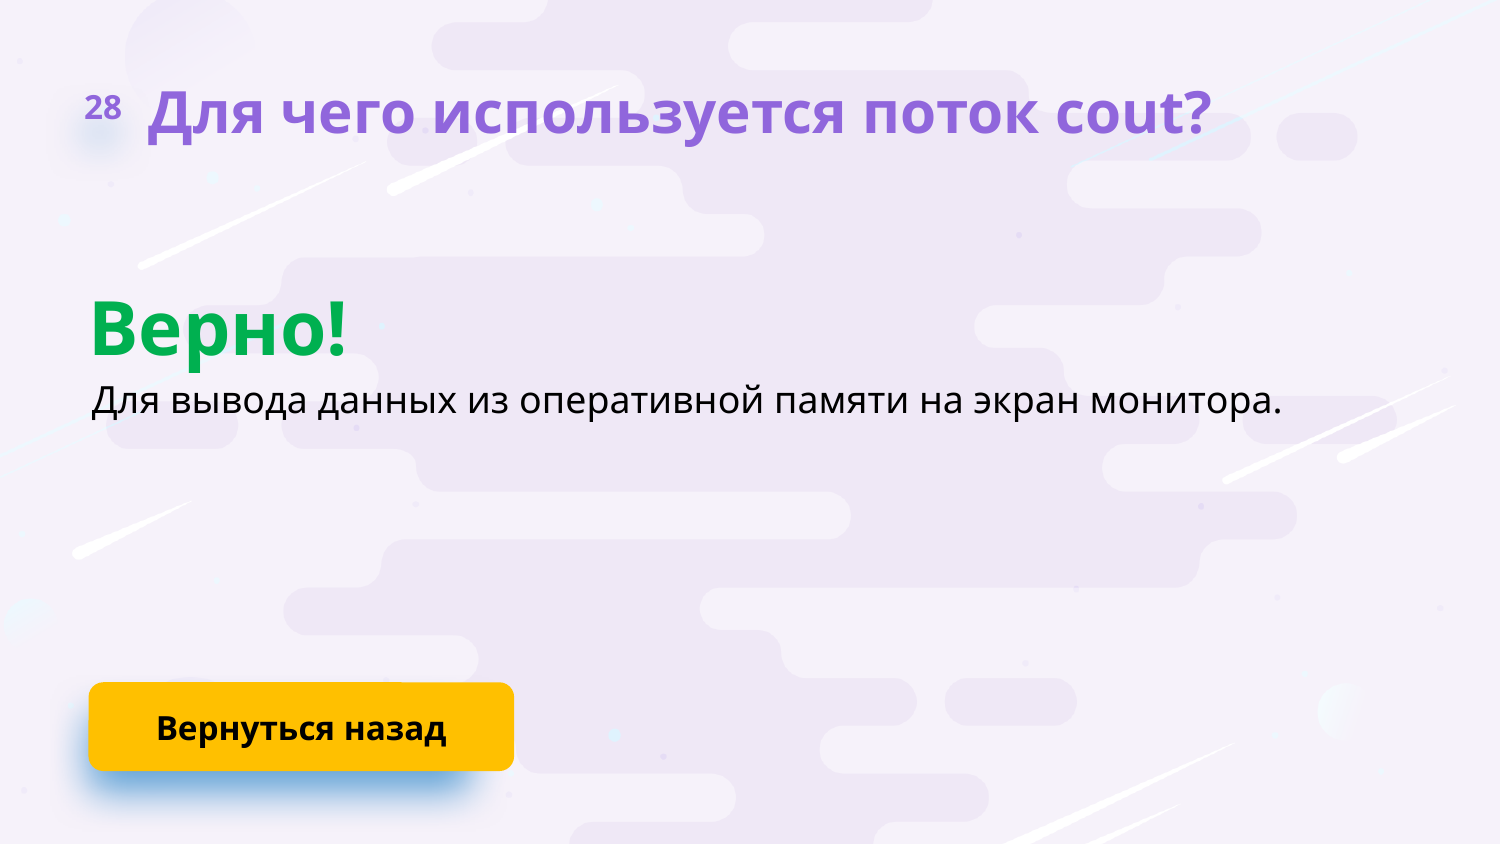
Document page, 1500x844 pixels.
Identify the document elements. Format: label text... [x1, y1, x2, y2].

text_box Для чего используется поток cout? [148, 70, 1471, 145]
text_box 28 [57, 60, 149, 152]
text_box Для вывода данных из оперативной памяти на экран монитора. [71, 376, 1284, 422]
picture [0, 0, 1500, 844]
text_box Верно! [88, 275, 508, 371]
text_box Вернуться назад [87, 681, 516, 773]
